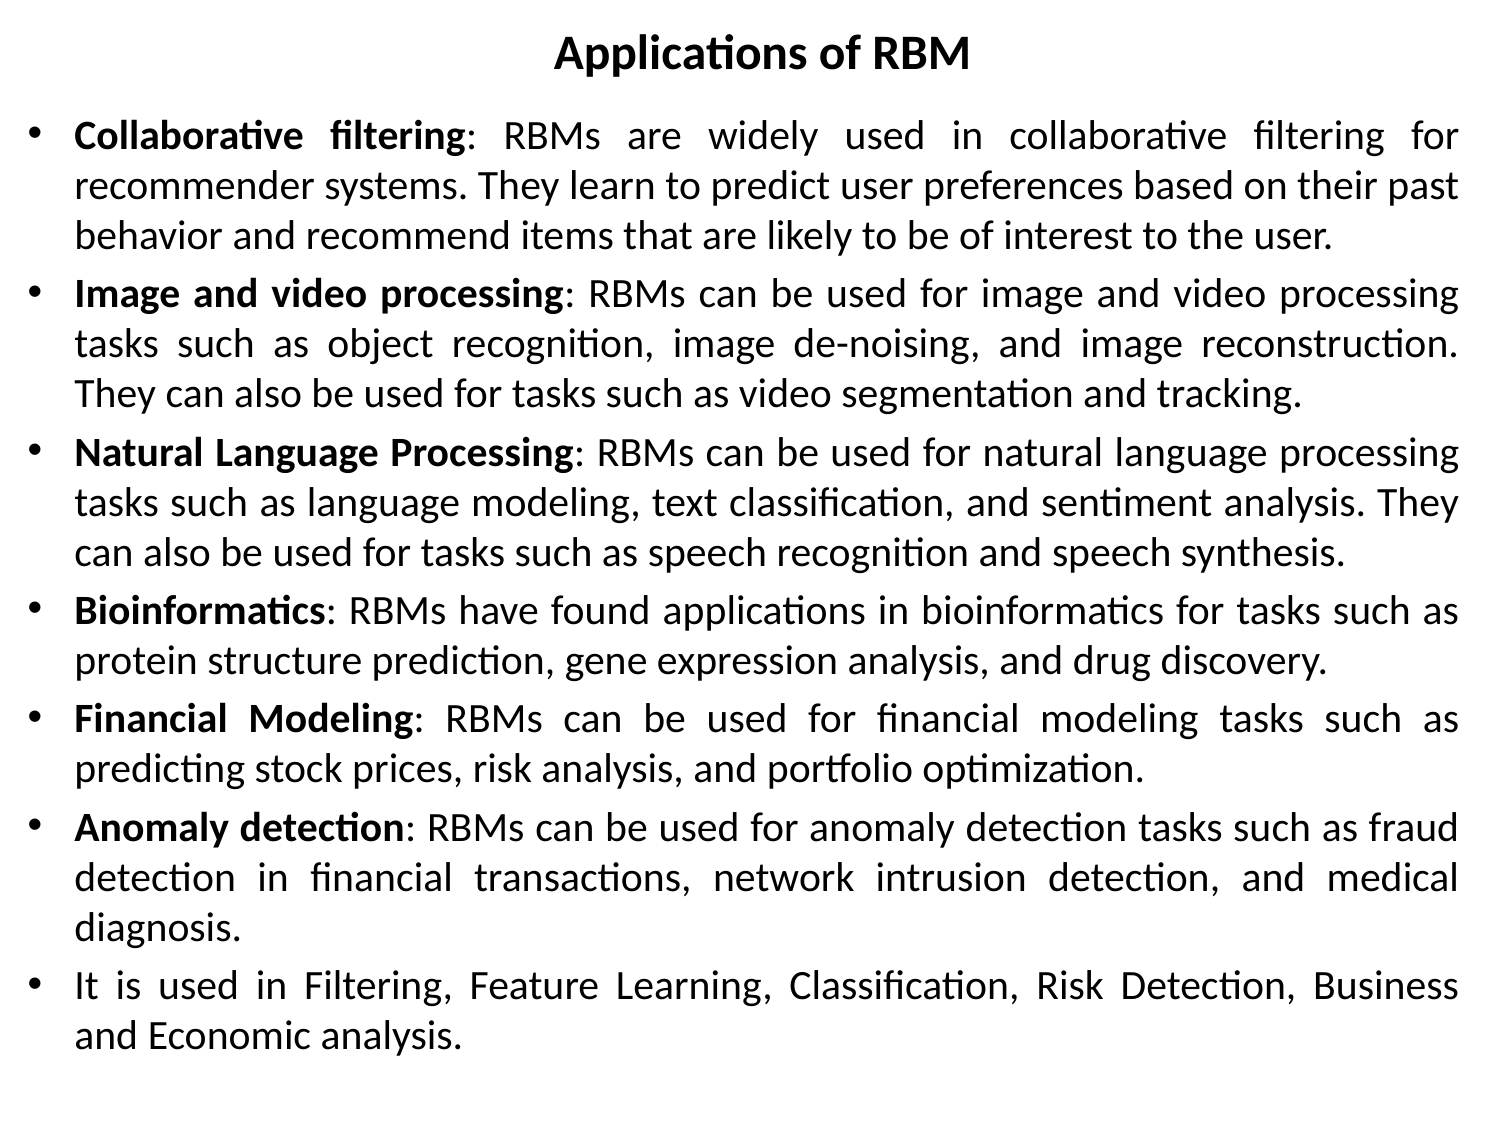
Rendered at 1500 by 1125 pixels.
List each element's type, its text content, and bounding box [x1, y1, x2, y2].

title Applications of RBM [87, 12, 1438, 88]
subtitle Collaborative filtering: RBMs are widely used in collaborative filtering for recommender systems. They learn to predict user preferences based on their past behavior and recommend items that are likely to be of interest to the user. Image and video processing: RBMs can be used for image and video processing tasks such as object recognition, image de-noising, and image reconstruction. They can also be used for tasks such as video segmentation and tracking. Natural Language Processing: RBMs can be used for natural language processing tasks such as language modeling, text classification, and sentiment analysis. They can also be used for tasks such as speech recognition and speech synthesis. Bioinformatics: RBMs have found applications in bioinformatics for tasks such as protein structure prediction, gene expression analysis, and drug discovery. Financial Modeling: RBMs can be used for financial modeling tasks such as predicting stock prices, risk analysis, and portfolio optimization. Anomaly detection: RBMs can be used for anomaly detection tasks such as fraud detection in financial transactions, network intrusion detection, and medical diagnosis. It is used in Filtering, Feature Learning, Classification, Risk Detection, Business and Economic analysis. [12, 99, 1475, 1088]
